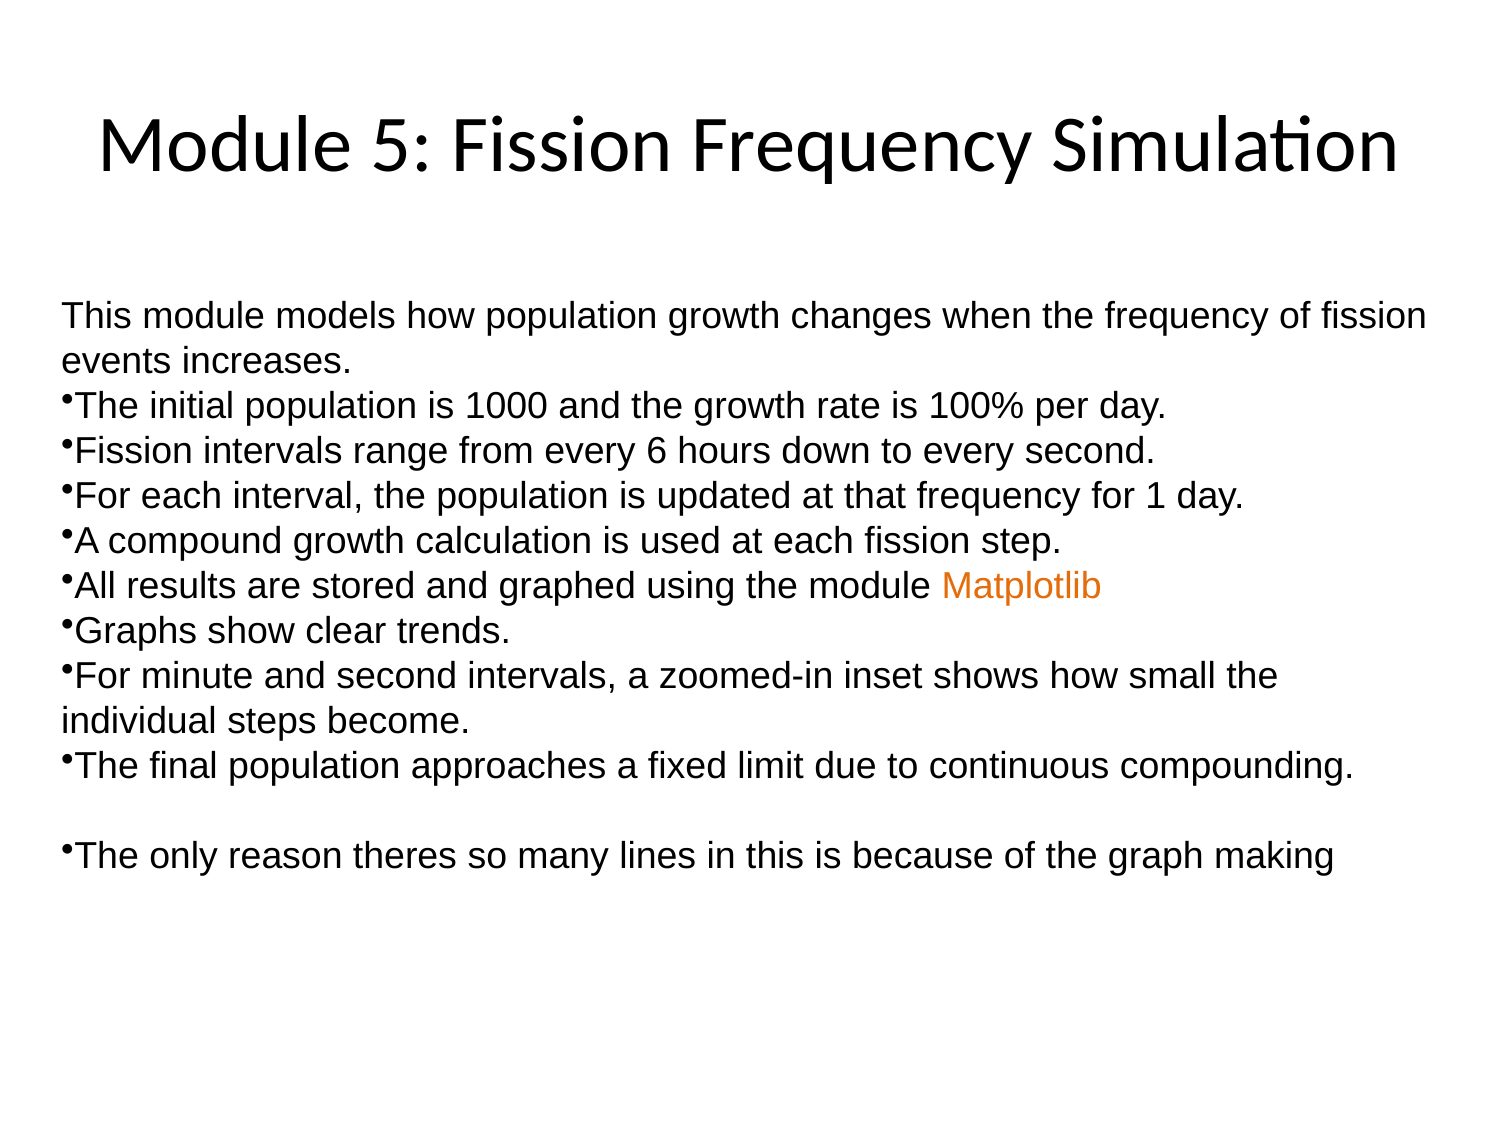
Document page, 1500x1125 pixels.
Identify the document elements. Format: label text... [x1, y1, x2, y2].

text_box This module models how population growth changes when the frequency of fission events increases. The initial population is 1000 and the growth rate is 100% per day. Fission intervals range from every 6 hours down to every second. For each interval, the population is updated at that frequency for 1 day. A compound growth calculation is used at each fission step. All results are stored and graphed using the module Matplotlib Graphs show clear trends. For minute and second intervals, a zoomed-in inset shows how small the individual steps become. The final population approaches a fixed limit due to continuous compounding. The only reason theres so many lines in this is because of the graph making [46, 283, 1454, 929]
title Module 5: Fission Frequency Simulation [75, 45, 1425, 233]
